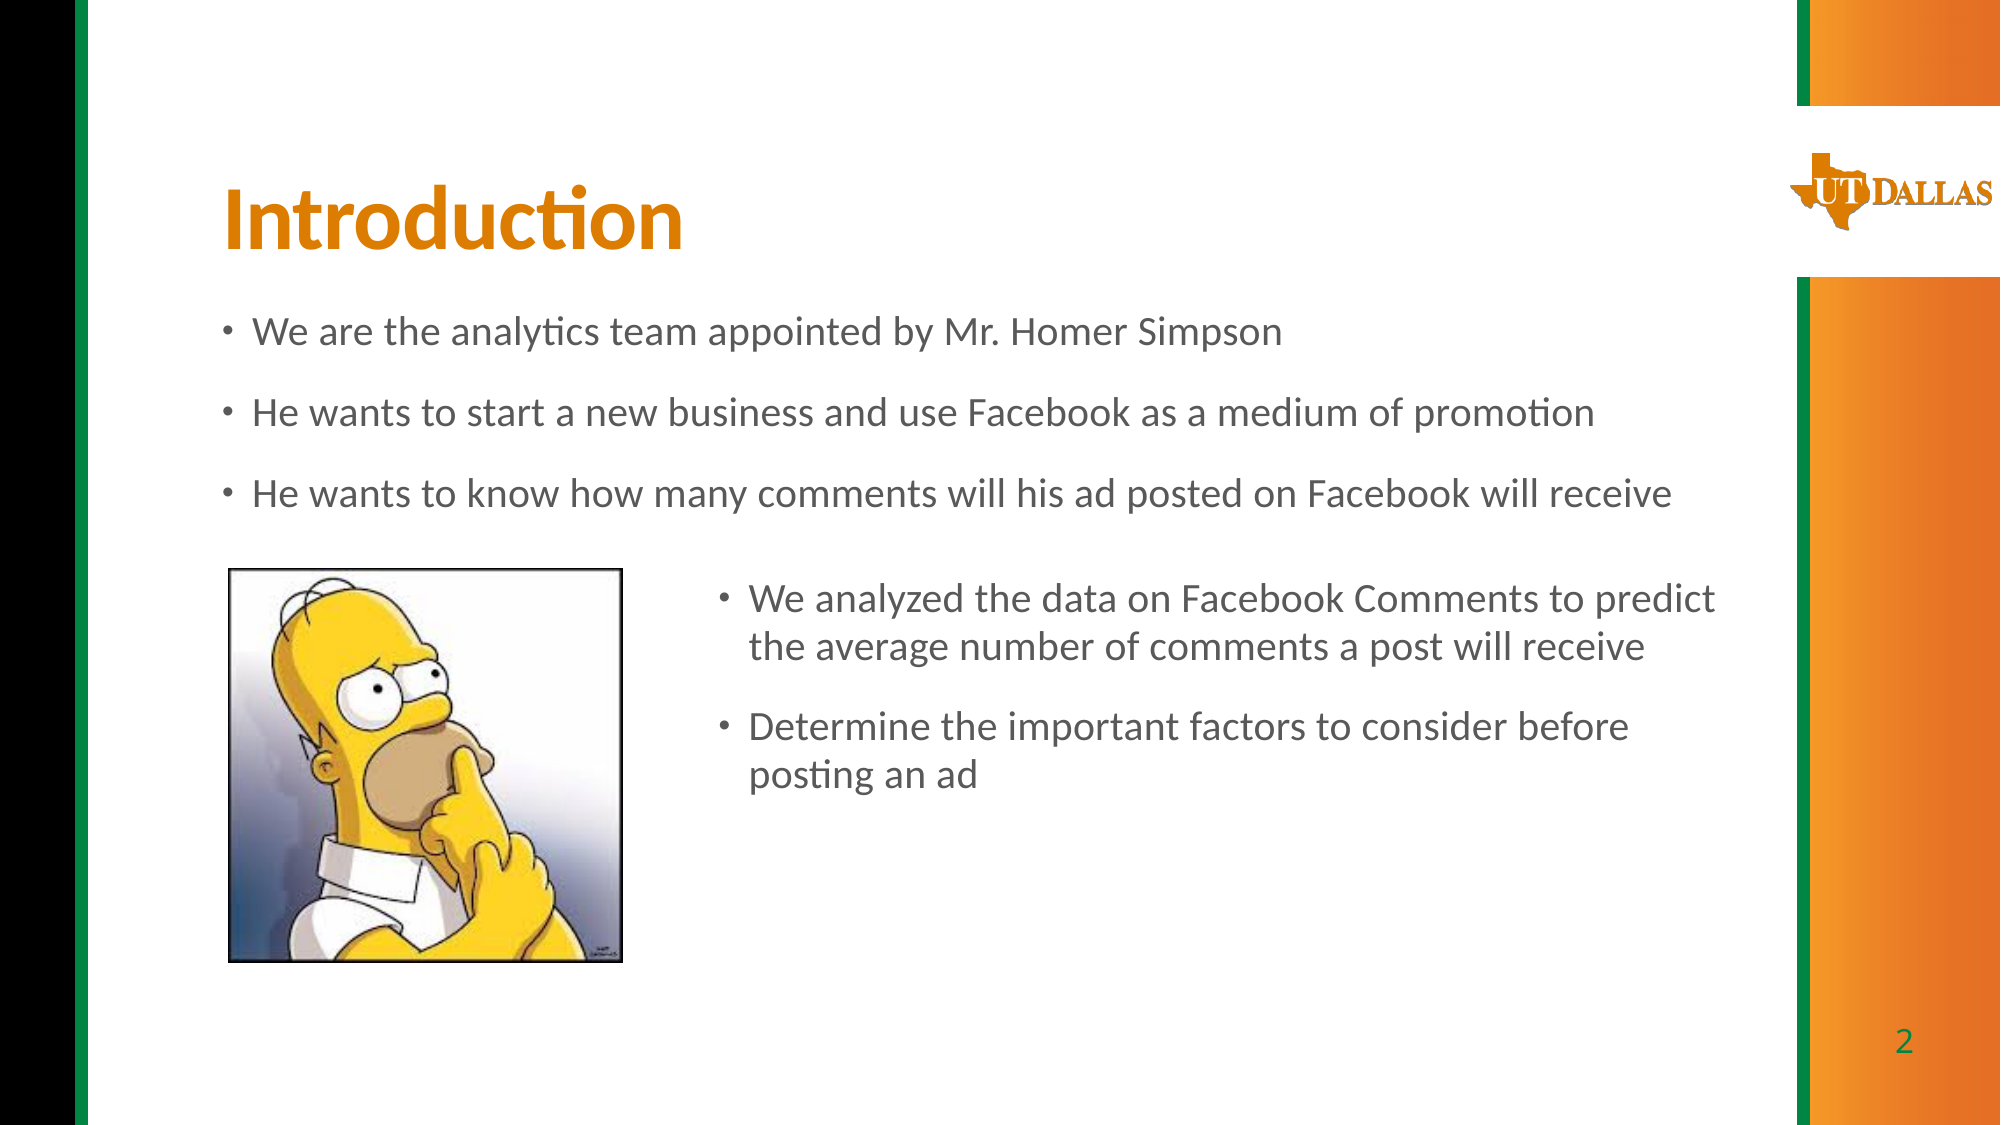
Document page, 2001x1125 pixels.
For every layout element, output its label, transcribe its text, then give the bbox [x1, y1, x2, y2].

picture [228, 568, 623, 963]
slide_number 2 [1809, 1012, 2000, 1110]
text_box We analyzed the data on Facebook Comments to predict the average number of comments a post will receive Determine the important factors to consider before posting an ad [703, 567, 1733, 855]
title Introduction [206, 48, 1797, 278]
picture [1797, 143, 2001, 240]
list We are the analytics team appointed by Mr. Homer Simpson He wants to start a new business and use Facebook as a medium of promotion He wants to know how many comments will his ad posted on Facebook will receive [206, 299, 1734, 545]
picture [1797, 277, 2000, 1125]
picture [75, 0, 88, 1125]
picture [1797, 0, 2000, 106]
